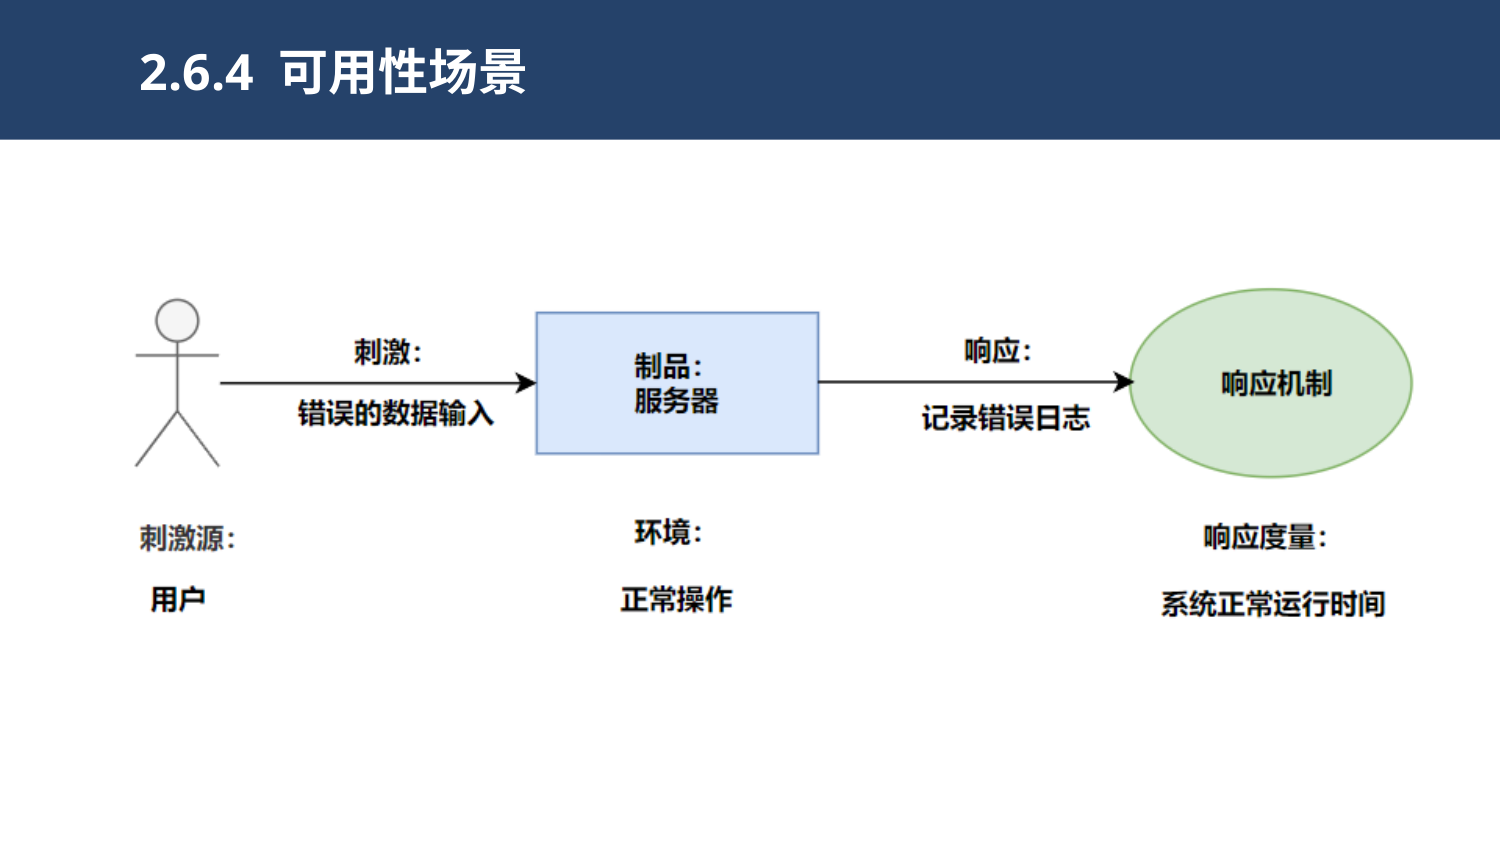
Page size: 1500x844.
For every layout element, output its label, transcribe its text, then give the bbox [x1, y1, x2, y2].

text_box [0, 0, 1500, 140]
text_box 2.6.4 可用性场景 [125, 24, 1406, 116]
picture [69, 193, 1462, 703]
